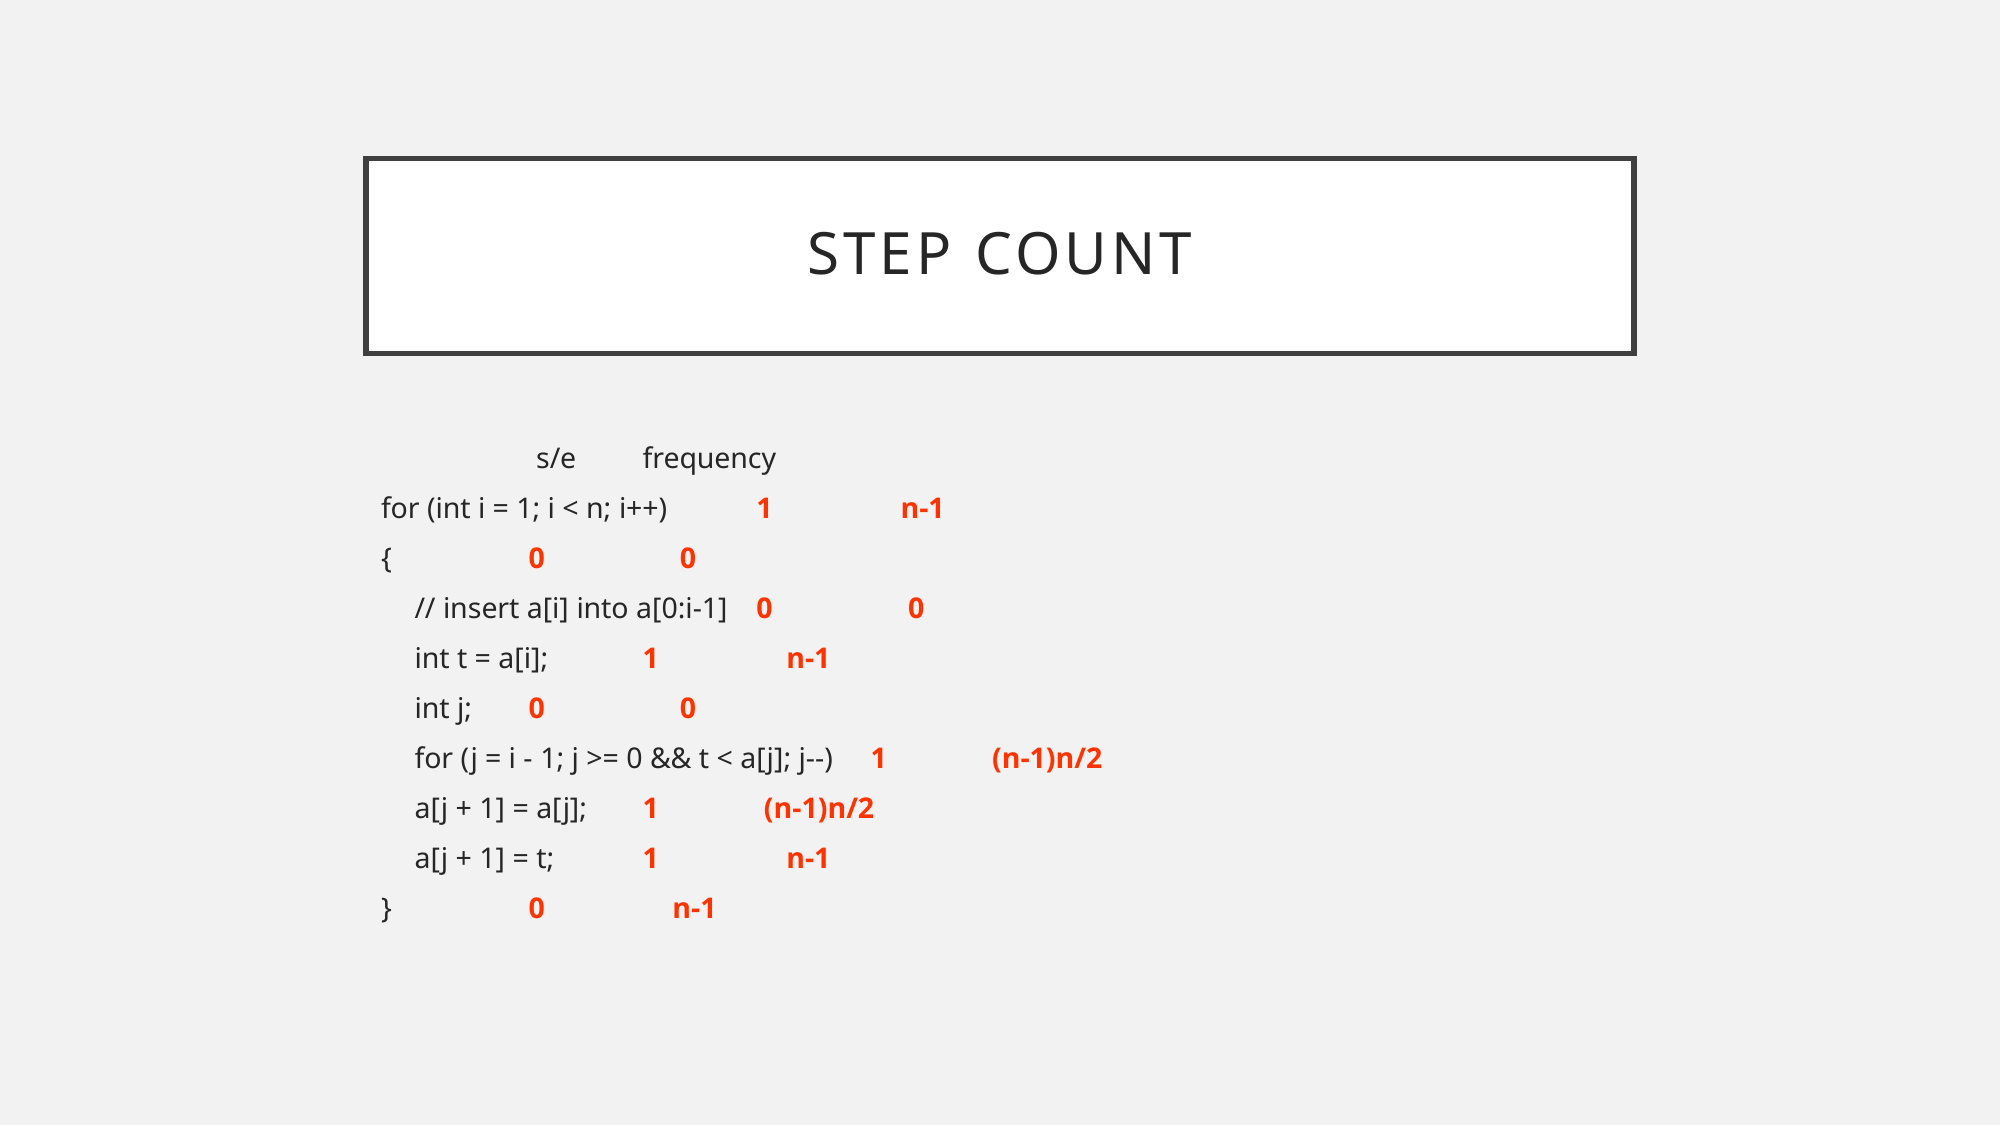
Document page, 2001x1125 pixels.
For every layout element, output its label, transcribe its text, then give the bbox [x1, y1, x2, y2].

list s/e frequency for (int i = 1; i < n; i++) 1 n-1 { 0 0 // insert a[i] into a[0:i-1] 0 0 int t = a[i]; 1 n-1 int j; 0 0 for (j = i - 1; j >= 0 && t < a[j]; j--) 1 (n-1)n/2 a[j + 1] = a[j]; 1 (n-1)n/2 a[j + 1] = t; 1 n-1 } 0 n-1 [366, 432, 1634, 942]
title Step Count [363, 156, 1637, 356]
